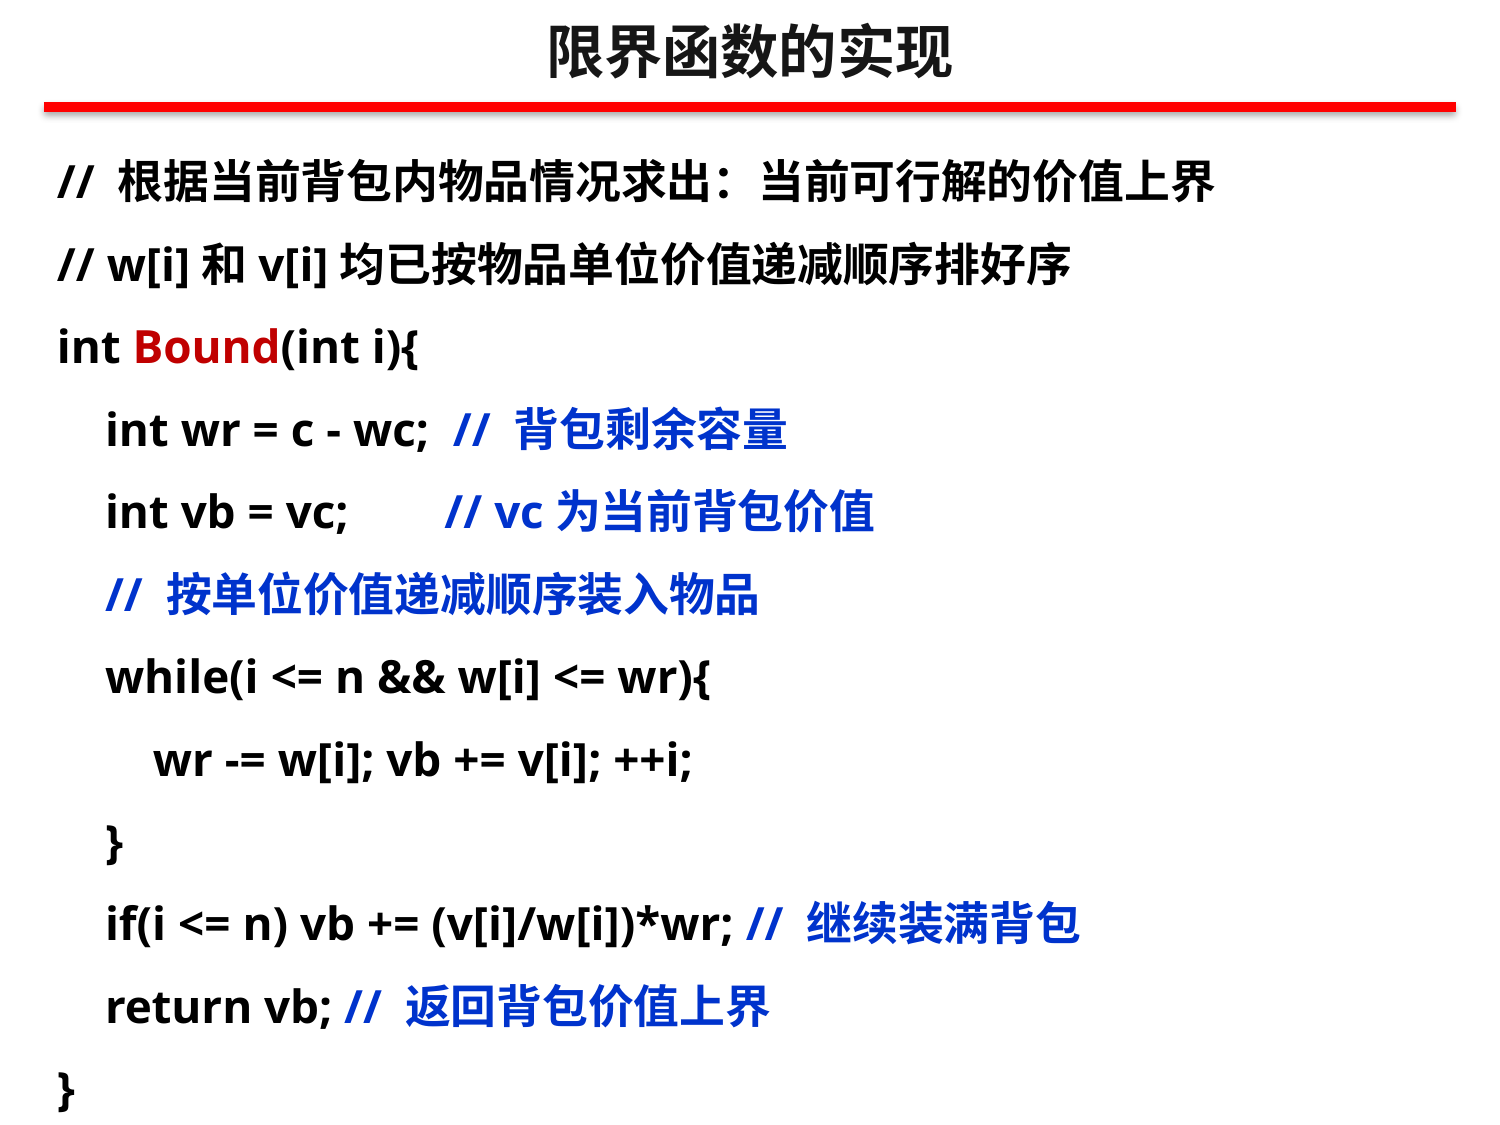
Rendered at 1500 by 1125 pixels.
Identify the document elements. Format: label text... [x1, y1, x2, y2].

title 限界函数的实现 [0, 7, 1500, 100]
list // 根据当前背包内物品情况求出：当前可行解的价值上界 // w[i]和v[i]均已按物品单位价值递减顺序排好序 int Bound(int i){ int wr = c - wc; // 背包剩余容量 int vb = vc; // vc为当前背包价值 // 按单位价值递减顺序装入物品 while(i <= n && w[i] <= wr){ wr -= w[i]; vb += v[i]; ++i; } if(i <= n) vb += (v[i]/w[i])*wr; // 继续装满背包 return vb; // 返回背包价值上界 } [42, 118, 1454, 1118]
